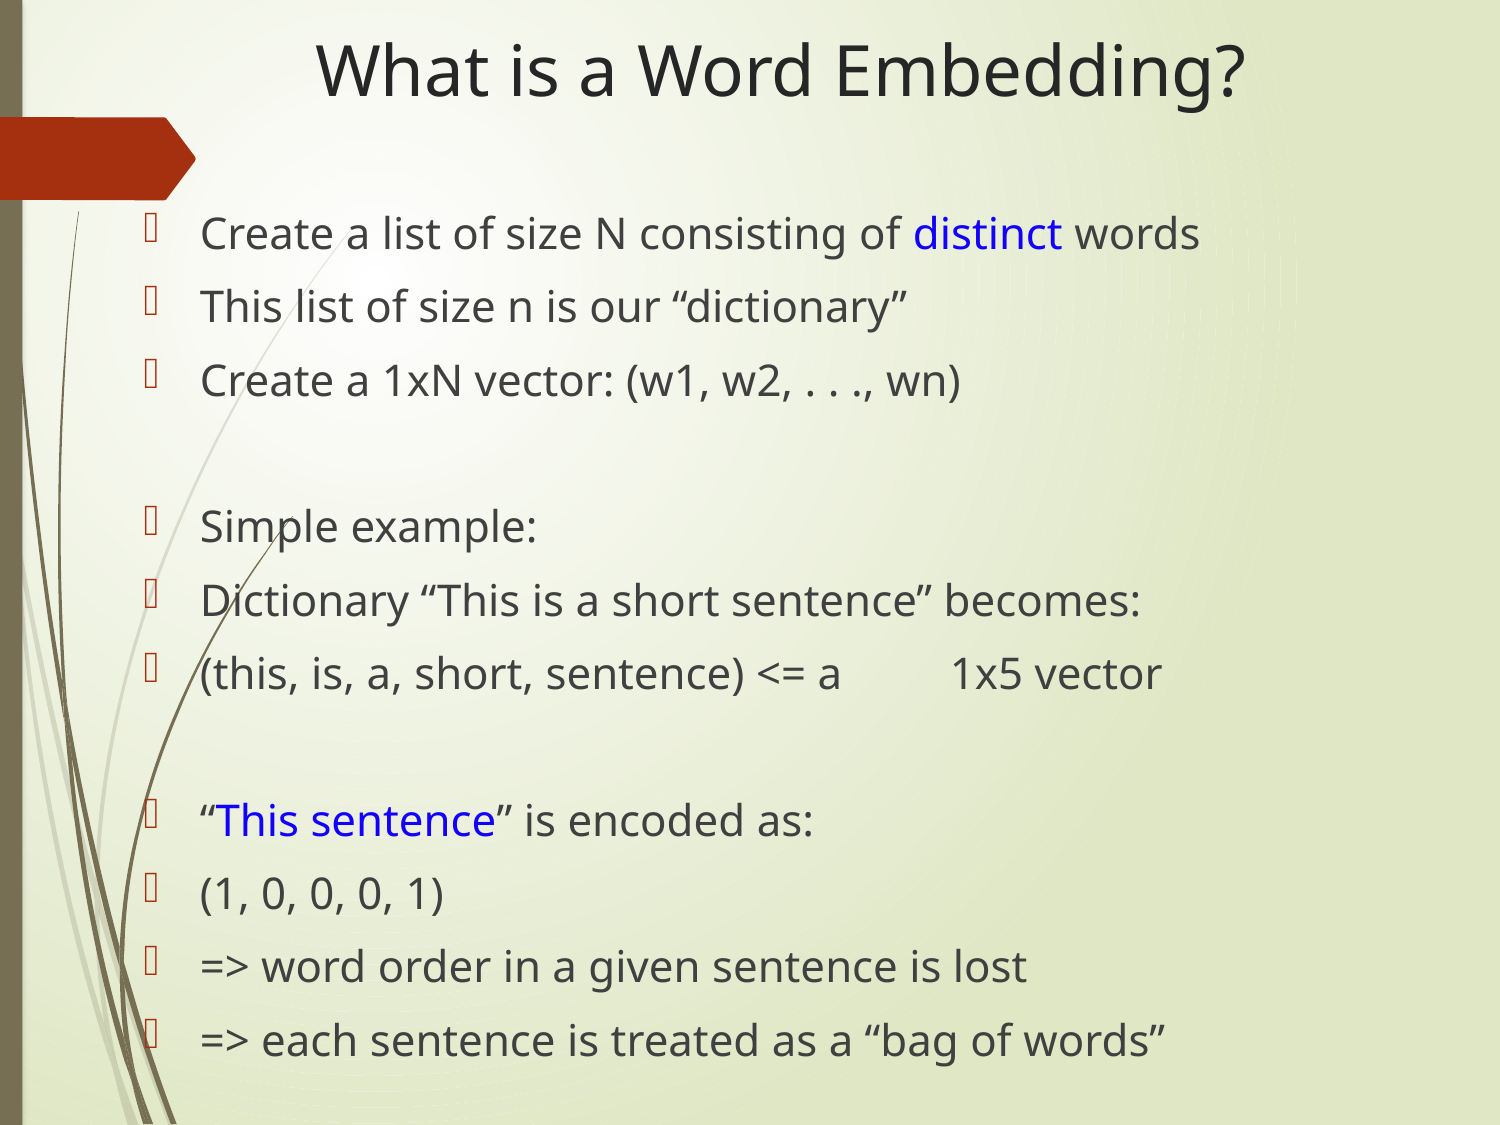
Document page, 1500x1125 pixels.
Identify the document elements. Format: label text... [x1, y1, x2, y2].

list Create a list of size N consisting of distinct words This list of size n is our “dictionary” Create a 1xN vector: (w1, w2, . . ., wn) Simple example: Dictionary “This is a short sentence” becomes: (this, is, a, short, sentence) <= a 1x5 vector “This sentence” is encoded as: (1, 0, 0, 0, 1) => word order in a given sentence is lost => each sentence is treated as a “bag of words” [128, 198, 1480, 1102]
title What is a Word Embedding? [146, 18, 1416, 156]
